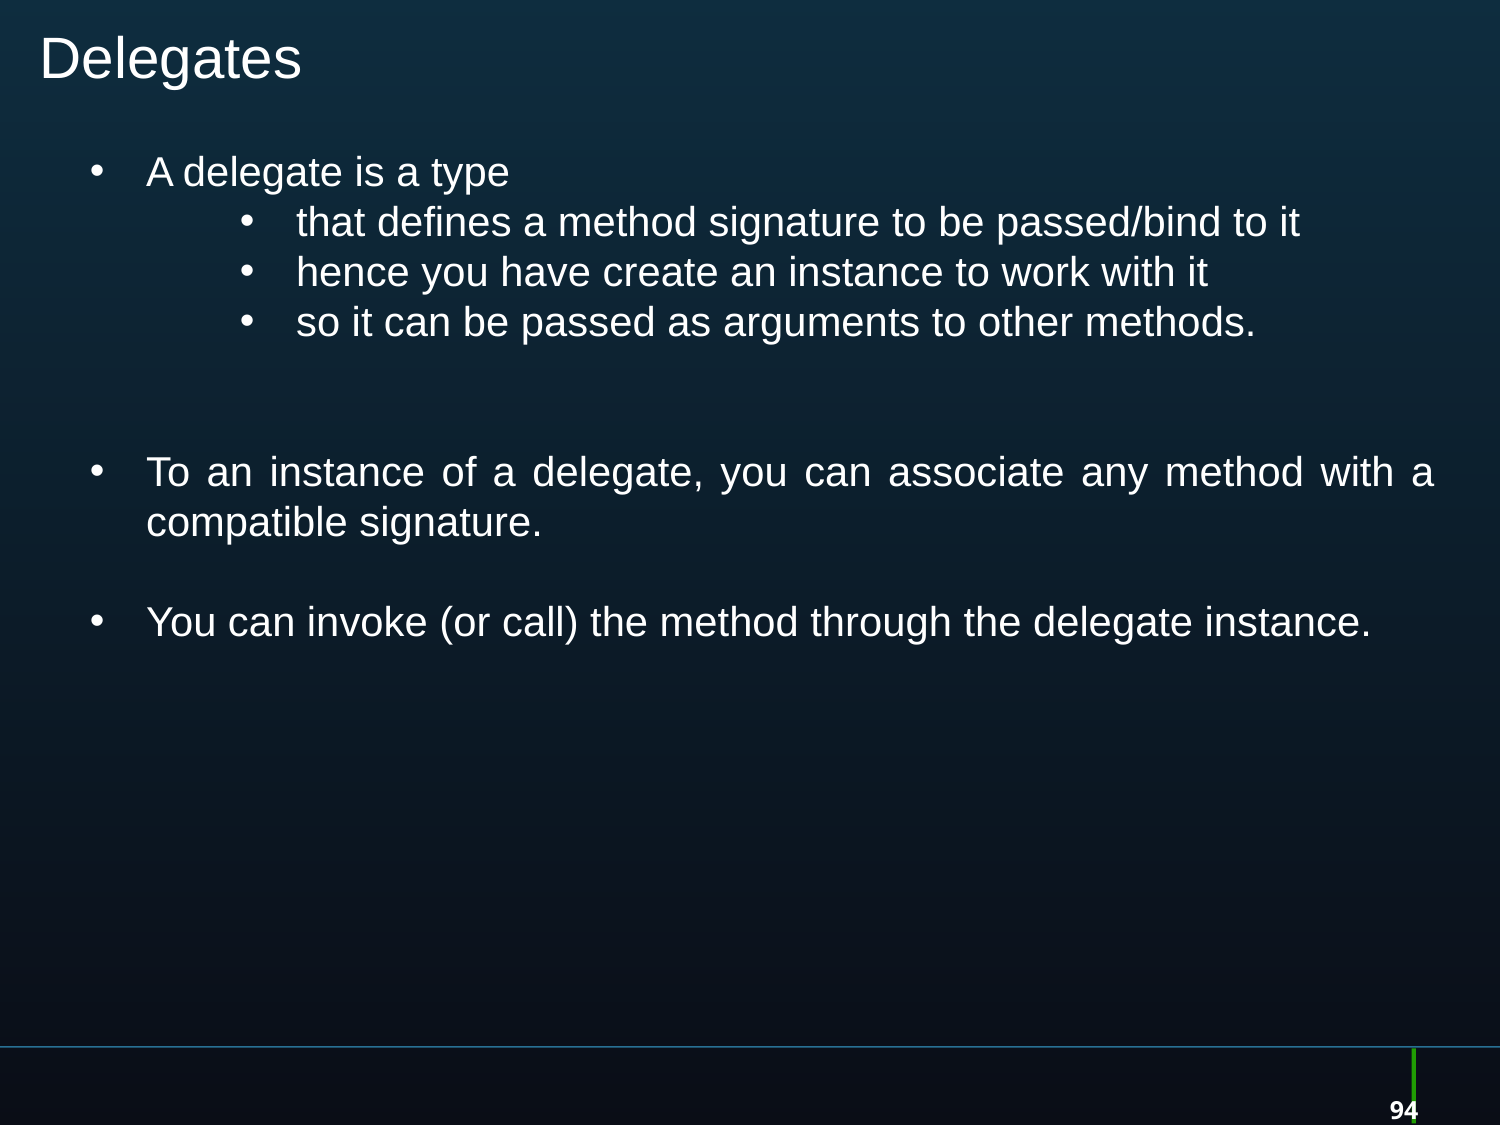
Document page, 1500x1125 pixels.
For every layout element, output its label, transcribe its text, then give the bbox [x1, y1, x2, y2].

slide_number 94 [1374, 1087, 1496, 1125]
text_box [87, 174, 1463, 1025]
text_box A delegate is a type that defines a method signature to be passed/bind to it hence you have create an instance to work with it so it can be passed as arguments to other methods. To an instance of a delegate, you can associate any method with a compatible signature. You can invoke (or call) the method through the delegate instance. [75, 137, 1450, 988]
title Delegates [24, 12, 1150, 75]
